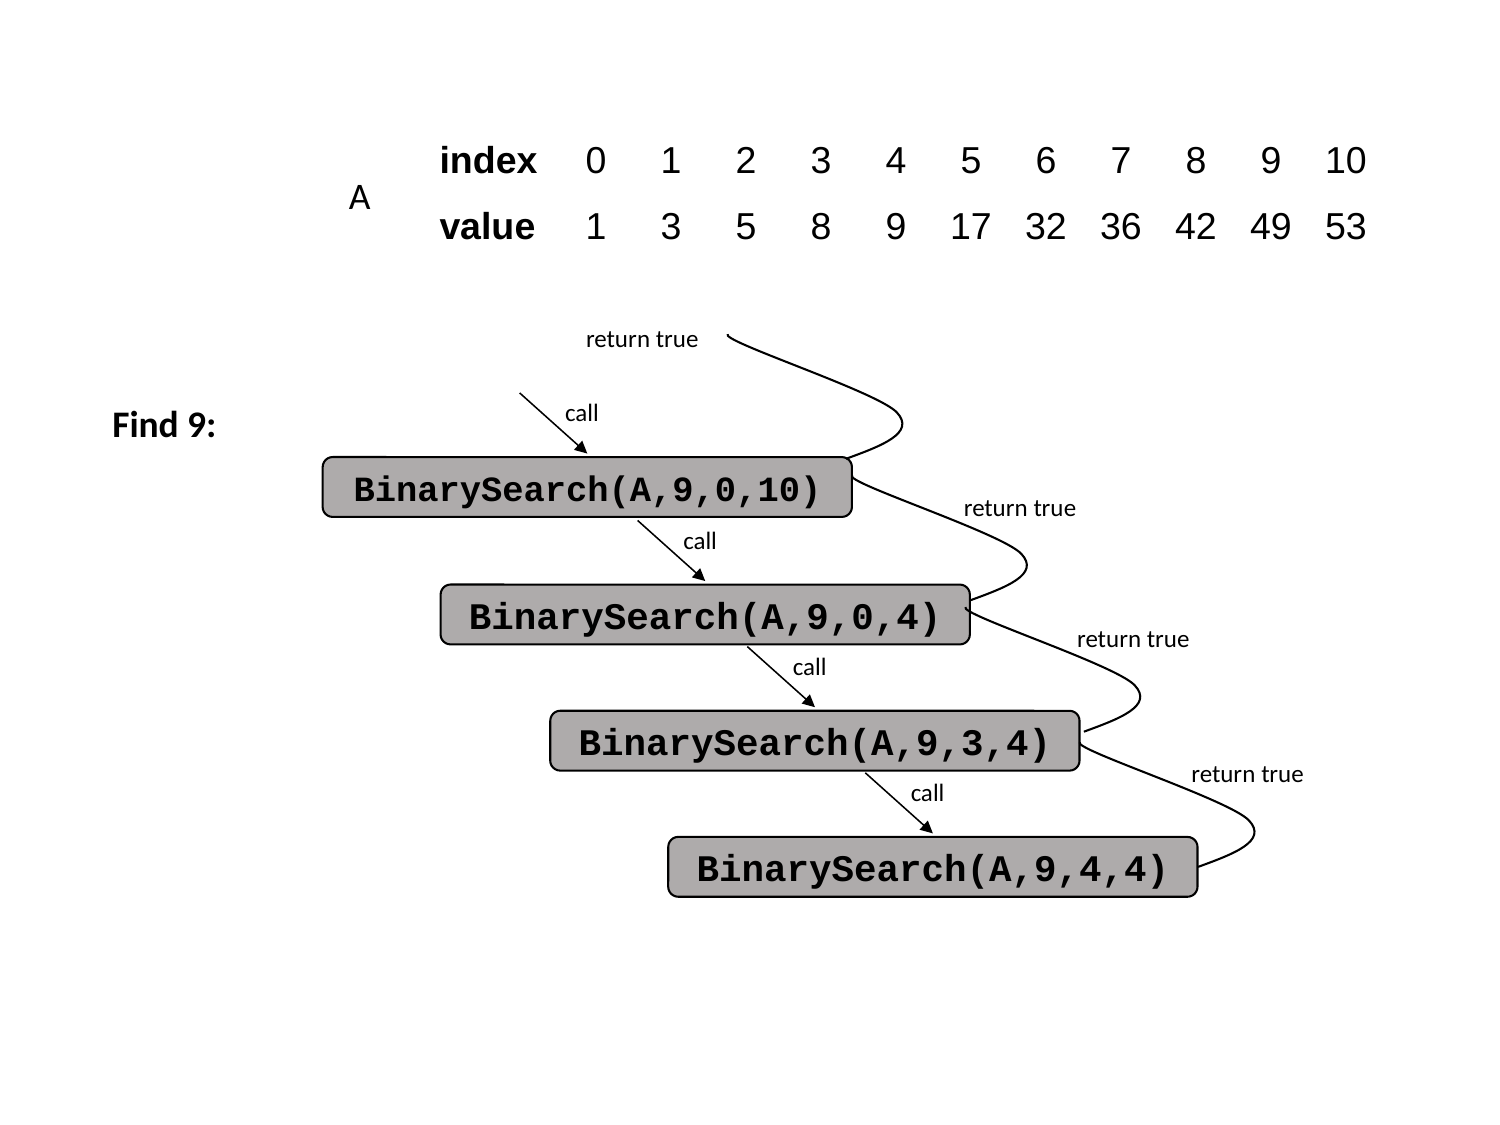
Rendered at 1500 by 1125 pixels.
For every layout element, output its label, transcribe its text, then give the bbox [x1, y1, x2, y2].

table_header 9 [1233, 132, 1308, 198]
table_header 6 [1008, 132, 1083, 198]
table_cell 5 [708, 198, 783, 264]
table_cell 49 [1233, 198, 1308, 264]
text_box BinarySearch(A,9,4,4) [668, 836, 1198, 897]
table_cell 8 [783, 198, 858, 264]
table_cell 17 [933, 198, 1008, 264]
text_box A [333, 164, 395, 225]
text_box call [777, 643, 852, 688]
table_cell 53 [1308, 198, 1383, 264]
text_box [965, 607, 1141, 732]
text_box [519, 392, 588, 454]
table_cell value [425, 198, 558, 264]
table_cell 1 [558, 198, 633, 264]
table_header 1 [633, 132, 708, 198]
text_box call [668, 516, 743, 562]
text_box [865, 772, 934, 834]
table_header index [425, 132, 558, 198]
table_header 8 [1158, 132, 1233, 198]
table_header 7 [1083, 132, 1158, 198]
text_box return true [1062, 614, 1219, 660]
table_header 3 [783, 132, 858, 198]
table_cell 3 [633, 198, 708, 264]
text_box call [895, 769, 970, 815]
text_box return true [571, 314, 728, 360]
table_cell 42 [1158, 198, 1233, 264]
table_cell 32 [1008, 198, 1083, 264]
text_box [1079, 742, 1255, 867]
text_box return true [1176, 750, 1333, 796]
table_header 5 [933, 132, 1008, 198]
text_box [852, 475, 1027, 601]
text_box [728, 334, 903, 459]
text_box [747, 646, 816, 708]
table_cell 9 [858, 198, 933, 264]
text_box BinarySearch(A,9,3,4) [550, 710, 1080, 771]
text_box return true [948, 483, 1105, 529]
table_header 0 [558, 132, 633, 198]
table_header 10 [1308, 132, 1383, 198]
table_header 4 [858, 132, 933, 198]
text_box BinarySearch(A,9,0,4) [440, 584, 970, 645]
table_cell 36 [1083, 198, 1158, 264]
text_box BinarySearch(A,9,0,10) [322, 457, 852, 517]
text_box call [550, 389, 625, 435]
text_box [637, 520, 706, 582]
text_box Find 9: [97, 392, 258, 453]
table_header 2 [708, 132, 783, 198]
